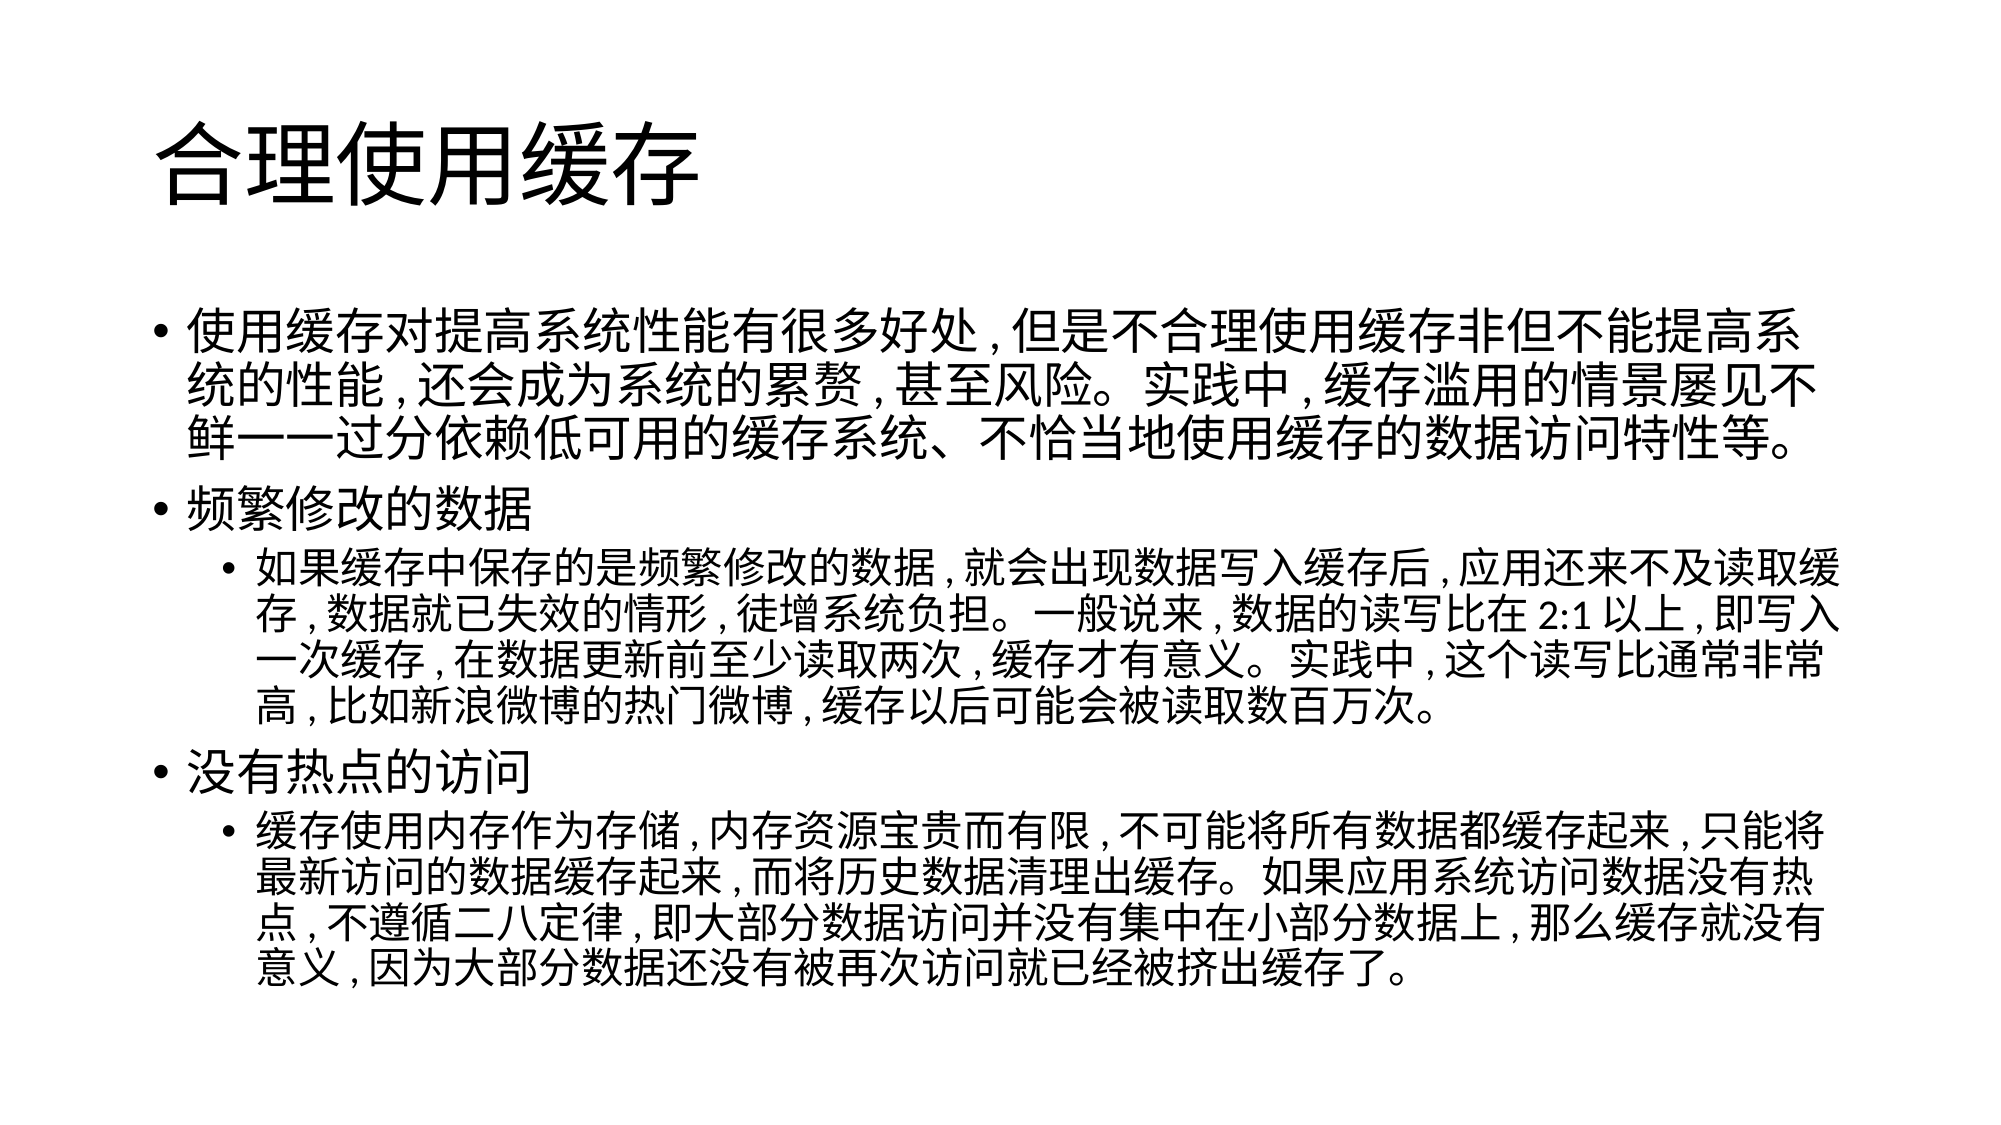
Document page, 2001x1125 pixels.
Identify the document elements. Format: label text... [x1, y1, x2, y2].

title 合理使用缓存 [137, 59, 1863, 278]
list 使用缓存对提高系统性能有很多好处,但是不合理使用缓存非但不能提高系统的性能,还会成为系统的累赘,甚至风险。实践中,缓存滥用的情景屡见不鲜一一过分依赖低可用的缓存系统、不恰当地使用缓存的数据访问特性等。 频繁修改的数据 如果缓存中保存的是频繁修改的数据,就会出现数据写入缓存后,应用还来不及读取缓存,数据就已失效的情形,徒增系统负担。一般说来,数据的读写比在2:1以上,即写入一次缓存,在数据更新前至少读取两次,缓存才有意义。实践中,这个读写比通常非常高,比如新浪微博的热门微博,缓存以后可能会被读取数百万次。 没有热点的访问 缓存使用内存作为存储,内存资源宝贵而有限,不可能将所有数据都缓存起来,只能将最新访问的数据缓存起来,而将历史数据清理出缓存。如果应用系统访问数据没有热点,不遵循二八定律,即大部分数据访问并没有集中在小部分数据上,那么缓存就没有意义,因为大部分数据还没有被再次访问就已经被挤出缓存了。 [137, 299, 1863, 1014]
